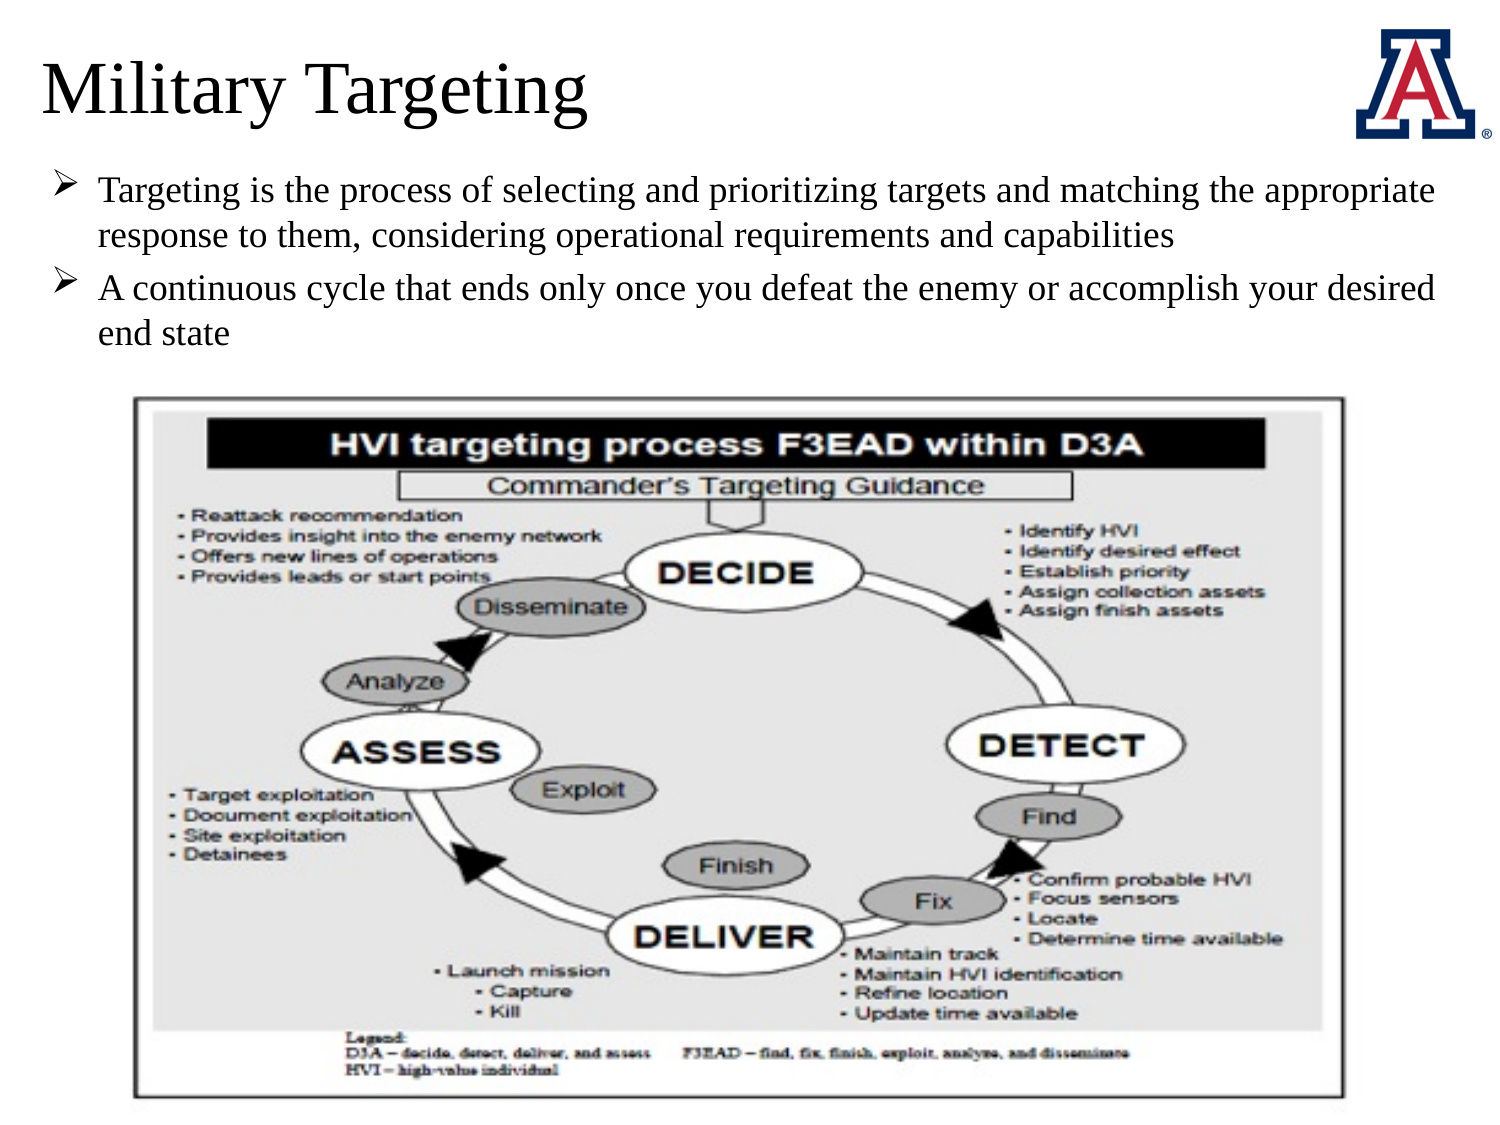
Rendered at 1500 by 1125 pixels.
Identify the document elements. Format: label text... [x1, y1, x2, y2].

list Targeting is the process of selecting and prioritizing targets and matching the appropriate response to them, considering operational requirements and capabilities A continuous cycle that ends only once you defeat the enemy or accomplish your desired end state [26, 157, 1467, 1105]
picture [1351, 23, 1500, 144]
title Military Targeting [26, 37, 963, 129]
picture [129, 395, 1365, 1114]
